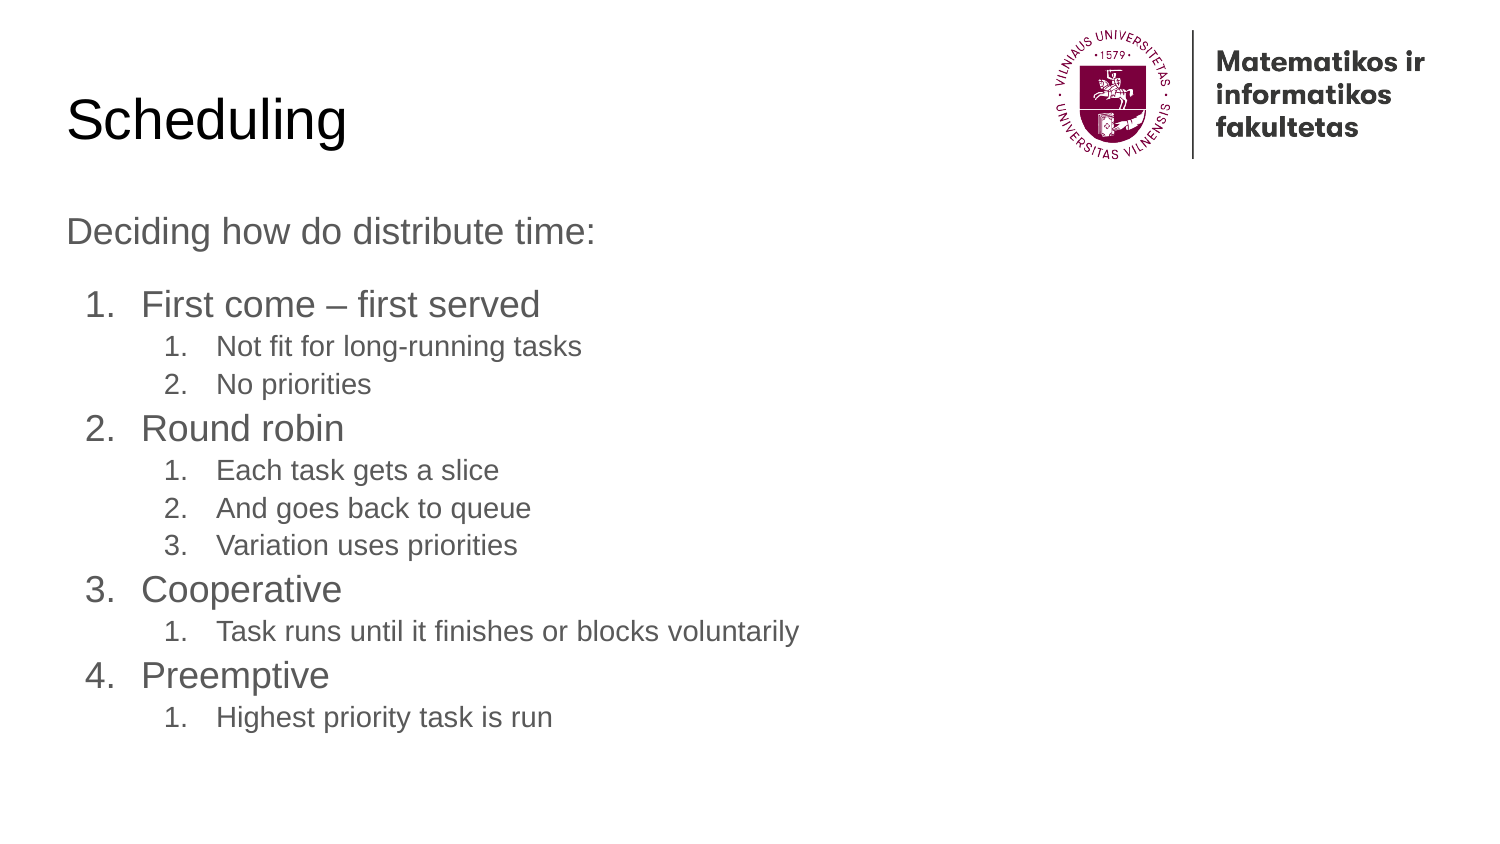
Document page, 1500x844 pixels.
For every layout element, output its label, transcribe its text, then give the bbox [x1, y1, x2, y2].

title Scheduling [51, 72, 974, 167]
list Deciding how do distribute time: First come – first served Not fit for long-running tasks No priorities Round robin Each task gets a slice And goes back to queue Variation uses priorities Cooperative Task runs until it finishes or blocks voluntarily Preemptive Highest priority task is run [51, 189, 1449, 750]
picture [979, 0, 1500, 190]
